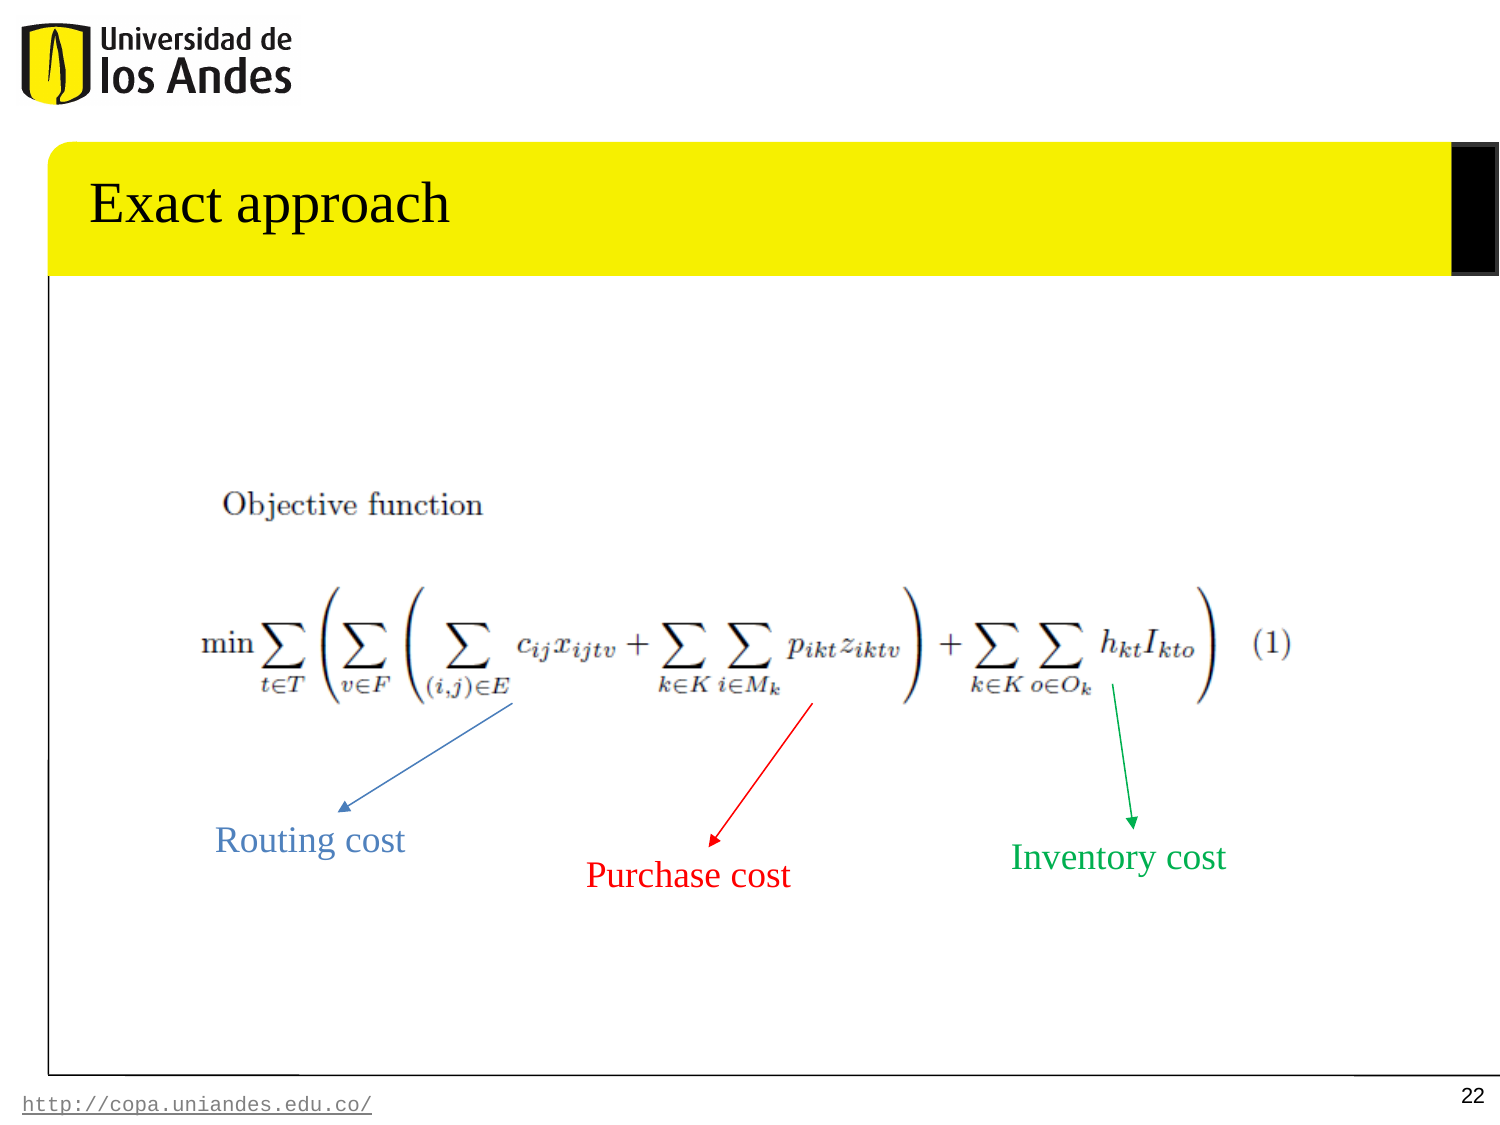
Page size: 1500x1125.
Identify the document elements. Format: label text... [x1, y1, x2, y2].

text_box Inventory cost [996, 824, 1313, 885]
text_box Routing cost [199, 807, 425, 868]
text_box Purchase cost [571, 842, 888, 903]
picture [16, 15, 301, 106]
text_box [337, 702, 513, 813]
picture [193, 476, 1307, 726]
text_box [1112, 683, 1134, 830]
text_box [708, 703, 813, 848]
slide_number 22 [1149, 1065, 1500, 1125]
text_box Exact approach [75, 157, 1450, 242]
